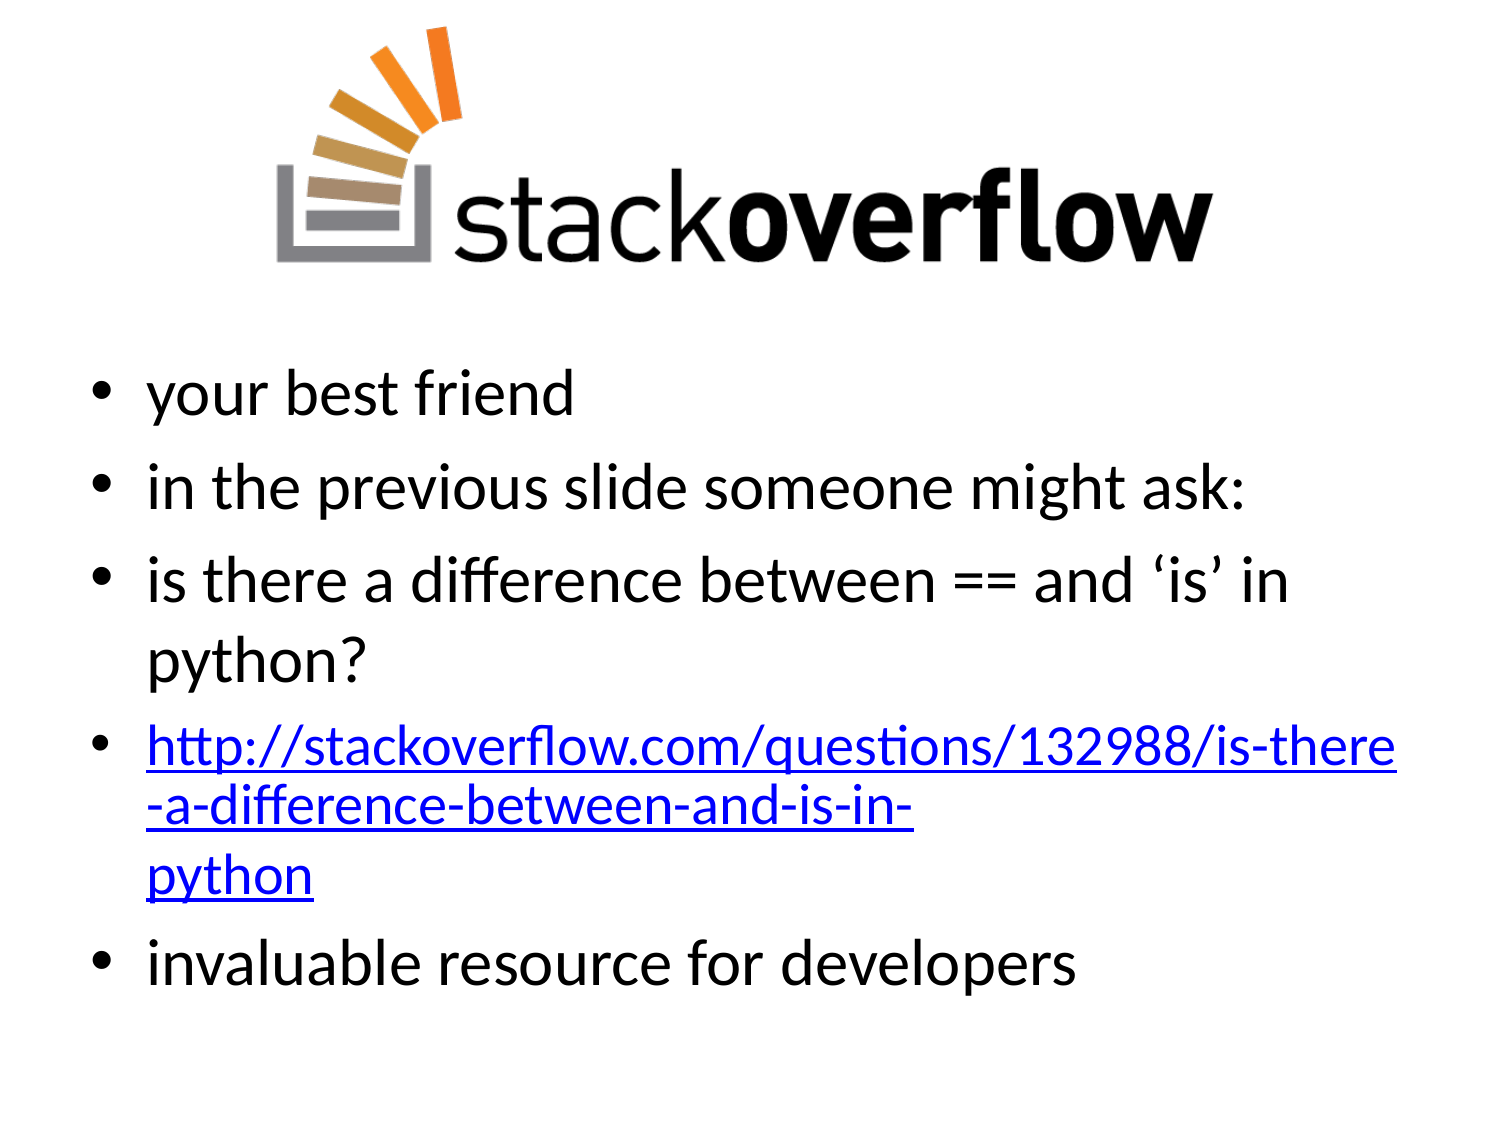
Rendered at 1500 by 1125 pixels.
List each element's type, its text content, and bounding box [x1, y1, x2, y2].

list your best friend in the previous slide someone might ask: is there a difference between == and ‘is’ in python? http://stackoverflow.com/questions/132988/is-there-a-difference-between-and-is-in-python invaluable resource for developers [75, 341, 1425, 1085]
picture [237, 0, 1311, 303]
